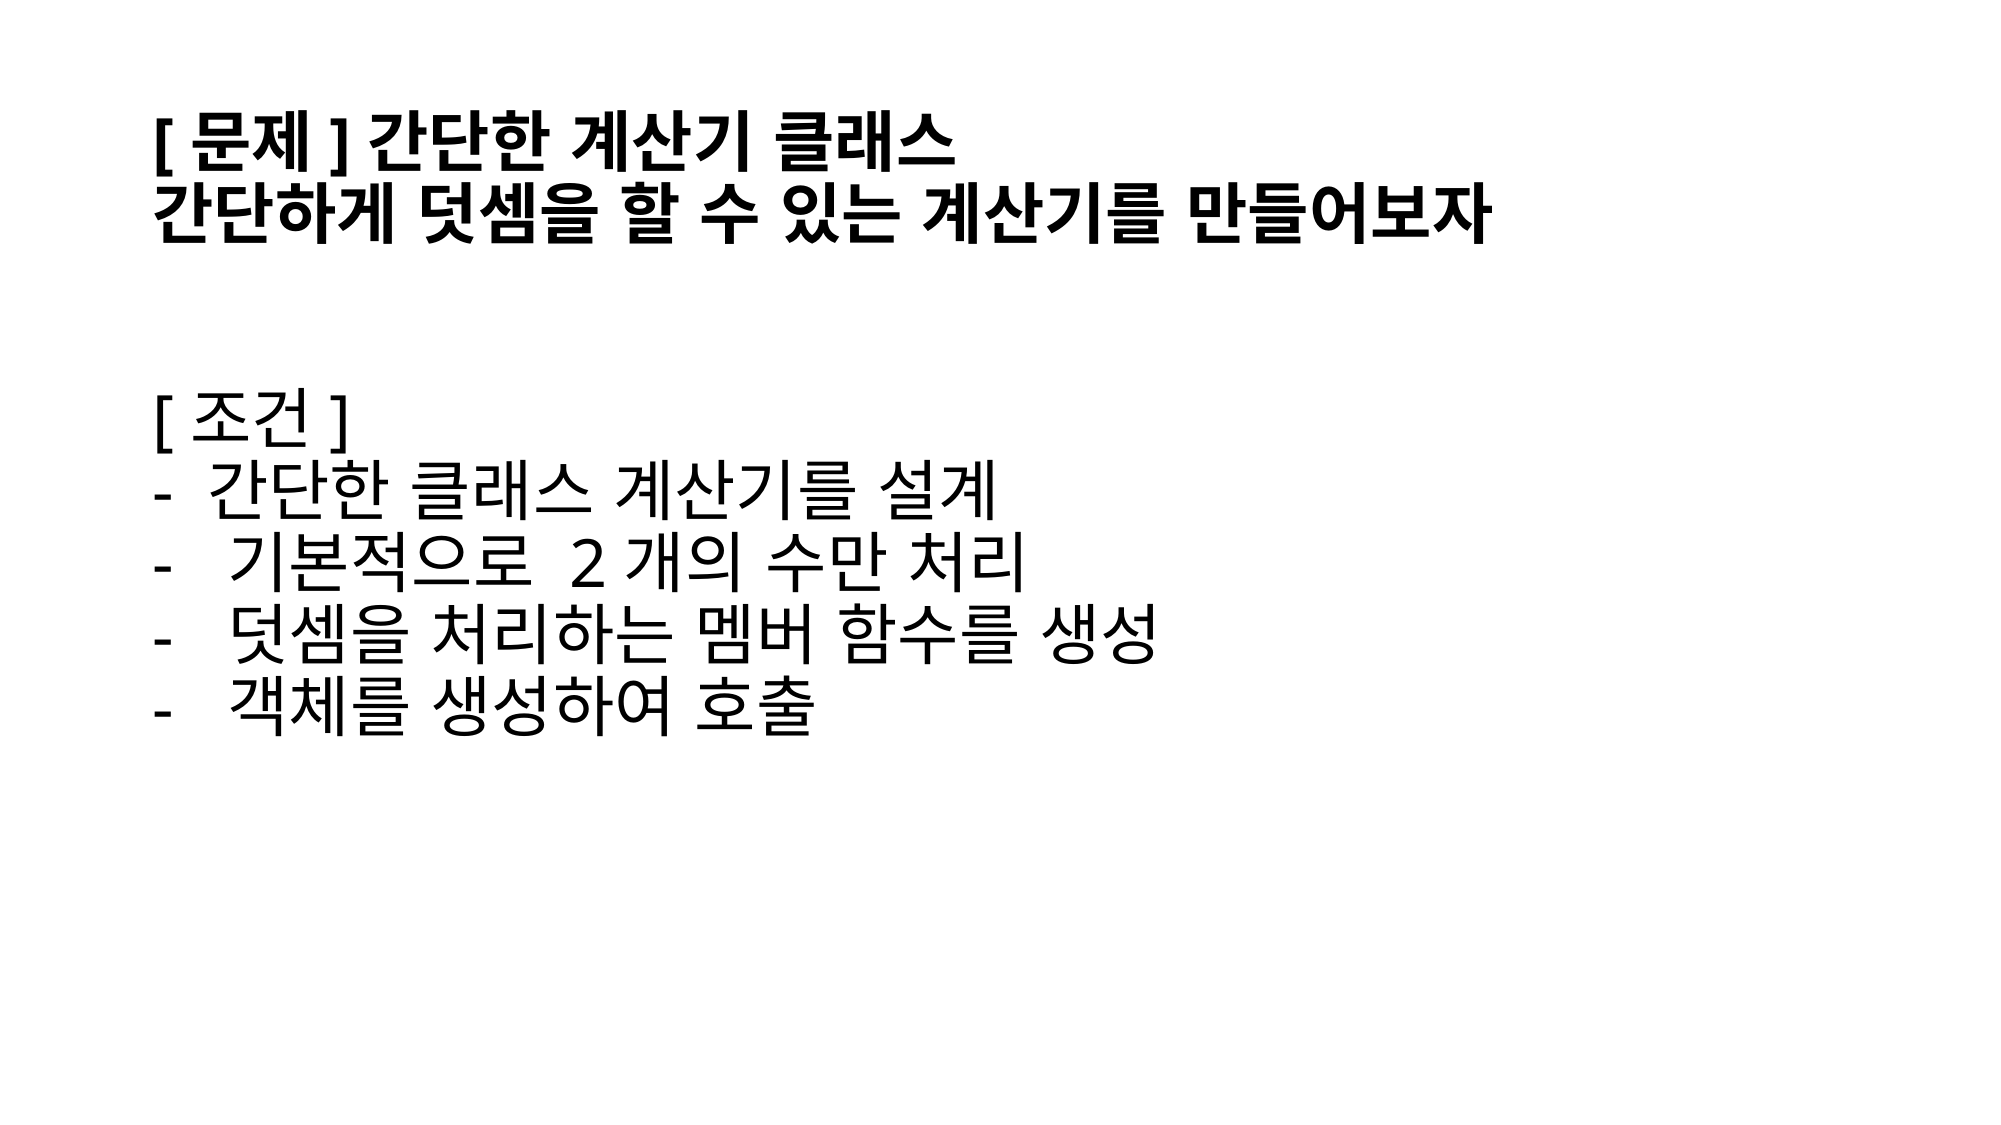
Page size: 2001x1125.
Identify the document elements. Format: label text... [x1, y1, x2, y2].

title [문제]간단한 계산기 클래스 간단하게 덧셈을 할 수 있는 계산기를 만들어보자 [137, 59, 1863, 303]
text_box [조건] - 간단한 클래스 계산기를 설계 기본적으로 2개의 수만 처리 덧셈을 처리하는 멤버 함수를 생성 객체를 생성하여 호출 [137, 345, 1863, 787]
